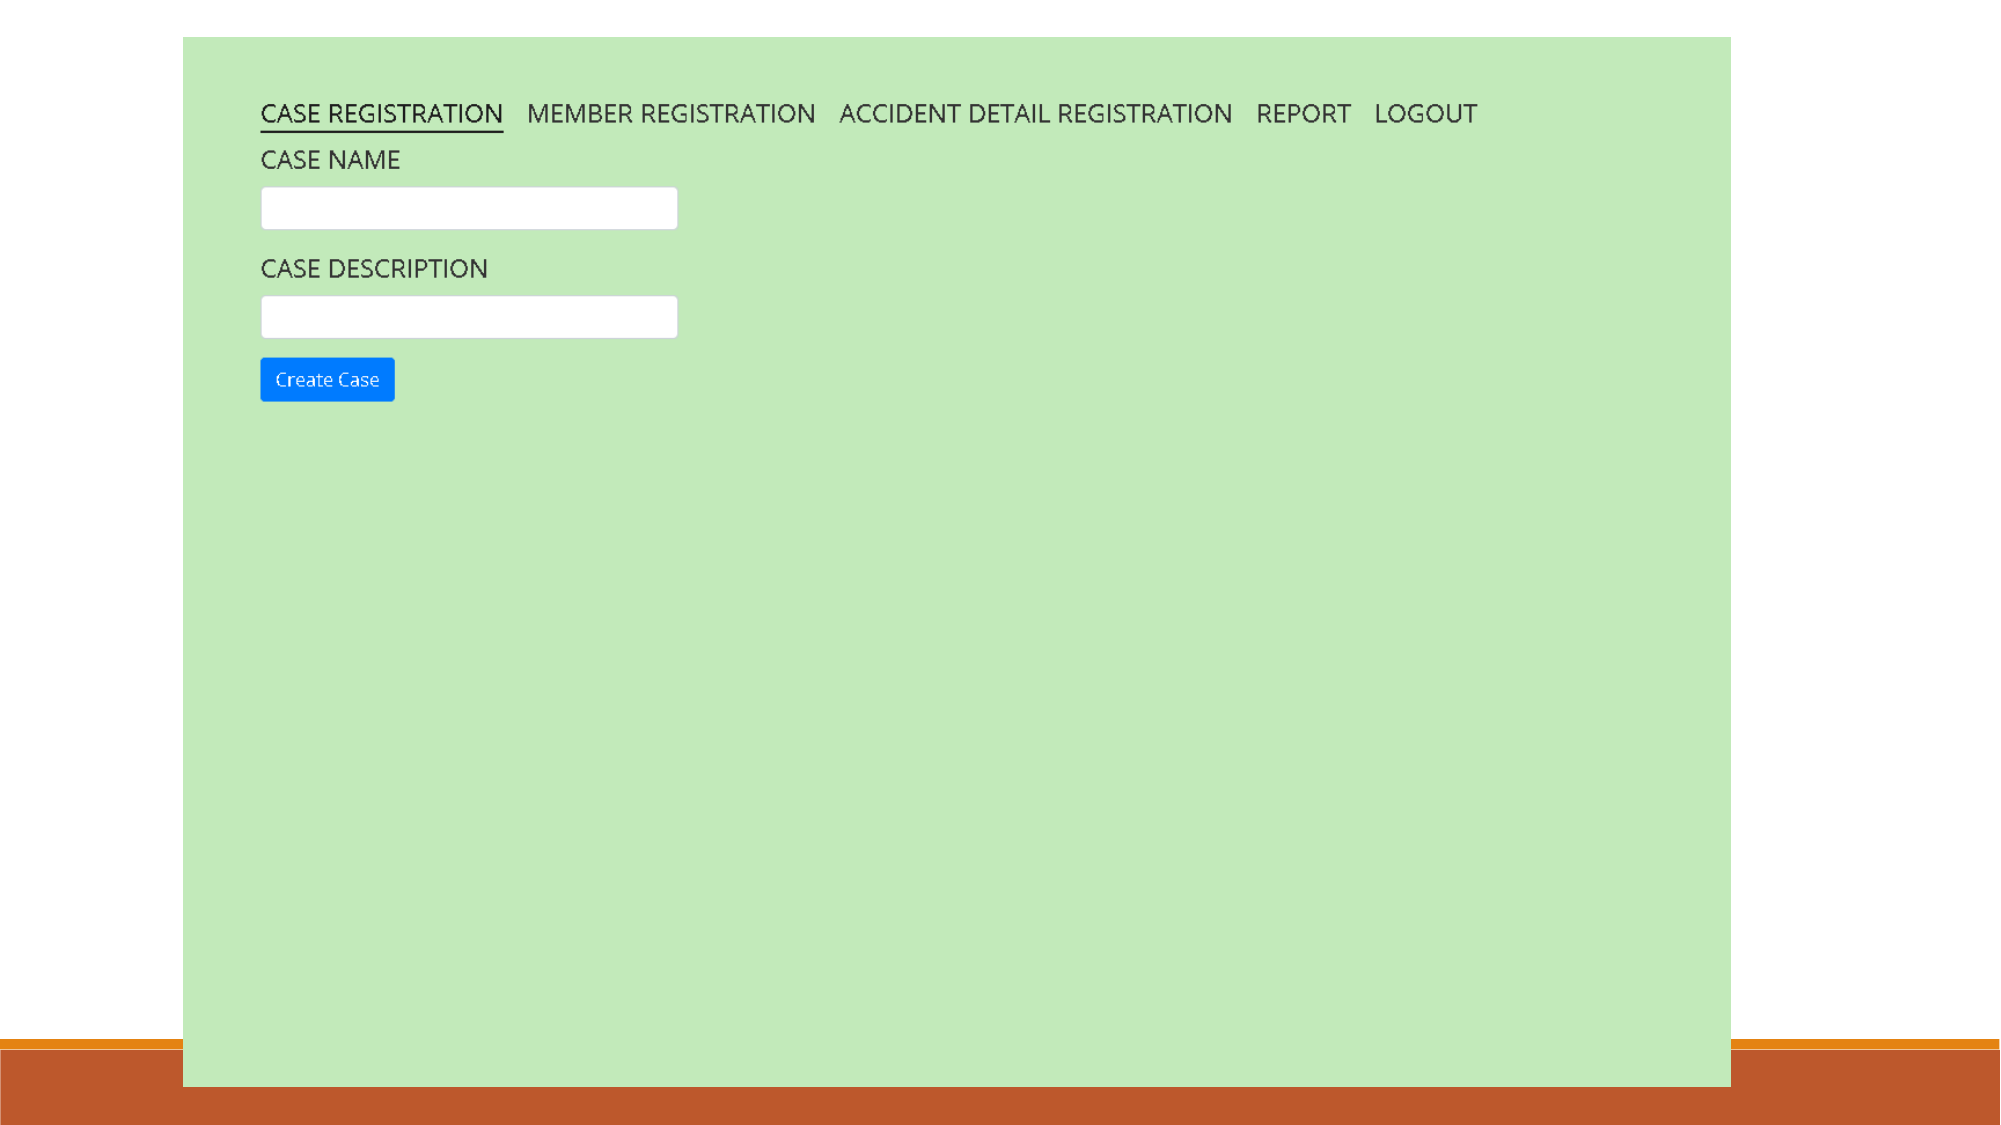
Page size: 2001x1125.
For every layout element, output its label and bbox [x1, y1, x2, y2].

picture [183, 37, 1731, 1088]
